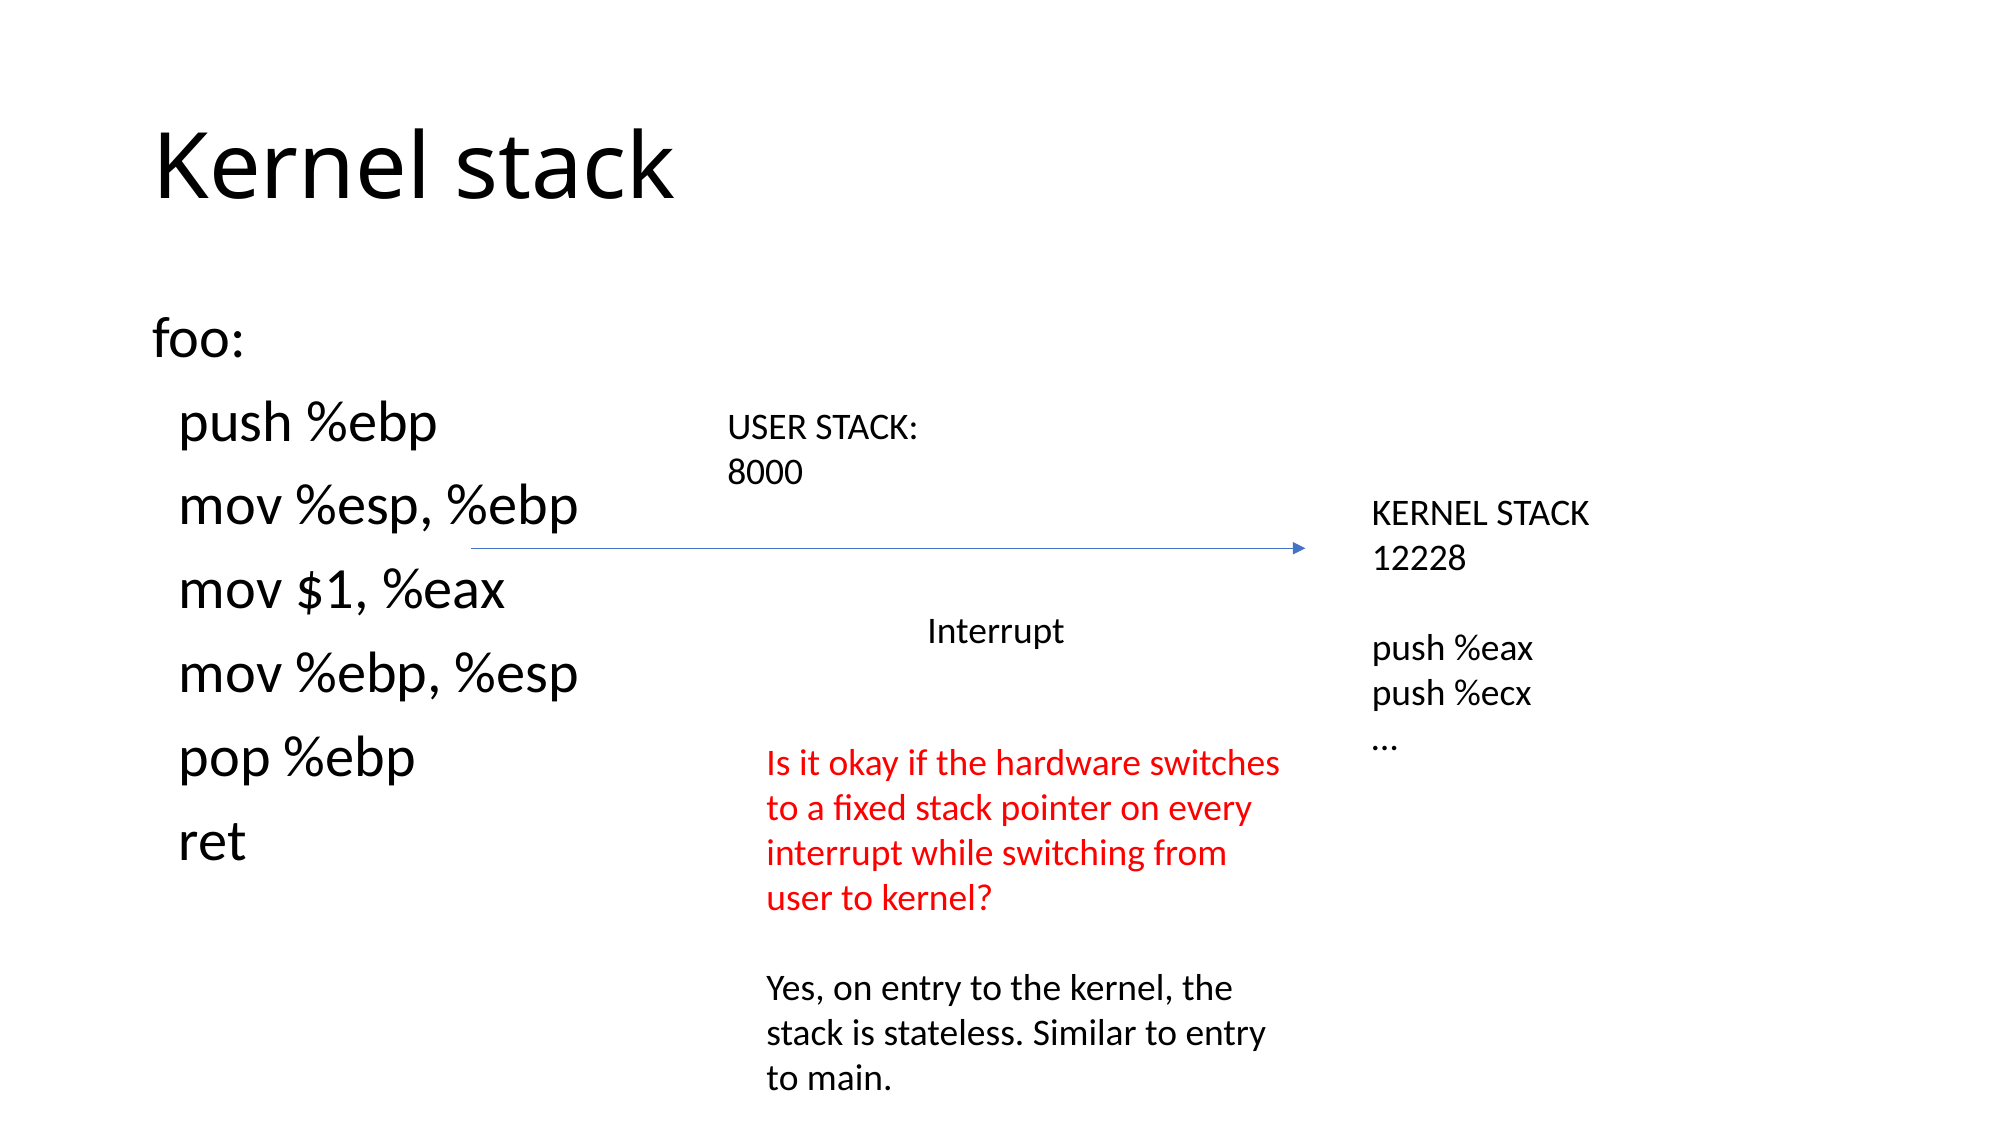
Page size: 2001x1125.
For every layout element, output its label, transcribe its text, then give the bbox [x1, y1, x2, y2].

text_box KERNEL STACK 12228 push %eax push %ecx … [1357, 480, 1688, 766]
text_box Is it okay if the hardware switches to a fixed stack pointer on every interrupt while switching from user to kernel? Yes, on entry to the kernel, the stack is stateless. Similar to entry to main. [751, 730, 1306, 1105]
text_box USER STACK: 8000 [712, 394, 1056, 500]
text_box Interrupt [912, 598, 1259, 658]
list foo: push %ebp mov %esp, %ebp mov $1, %eax mov %ebp, %esp pop %ebp ret [137, 299, 1863, 1014]
title Kernel stack [137, 59, 1863, 278]
